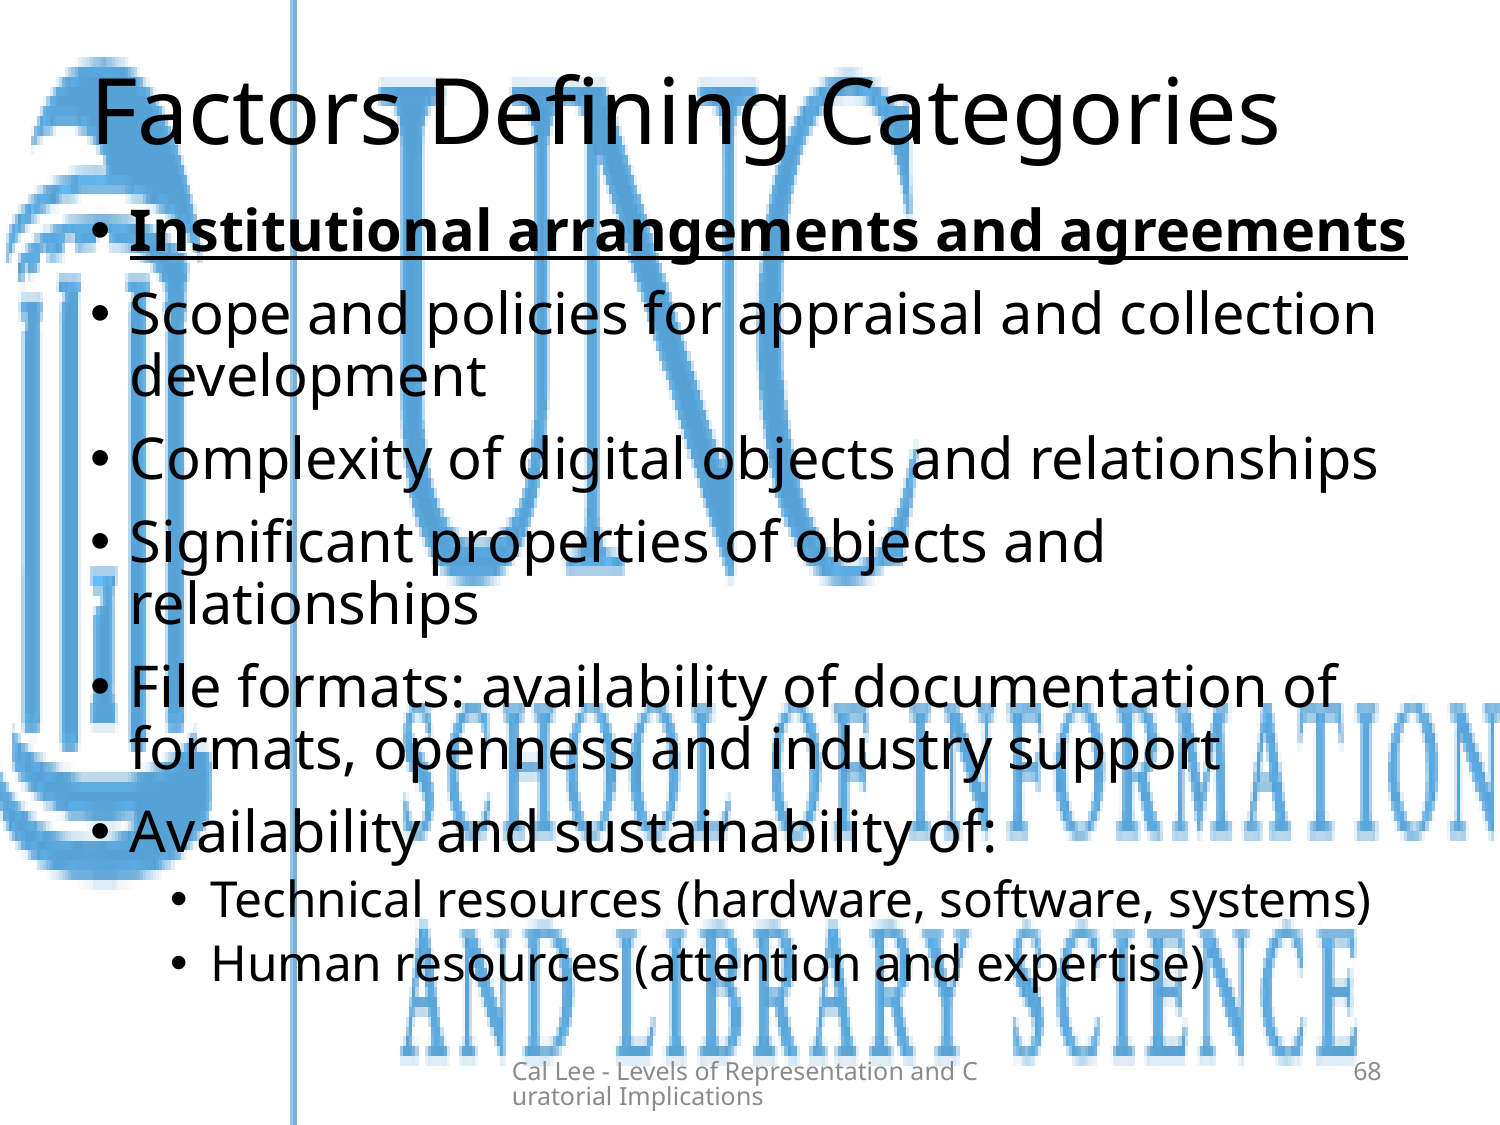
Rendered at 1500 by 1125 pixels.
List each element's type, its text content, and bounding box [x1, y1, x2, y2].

list Institutional arrangements and agreements Scope and policies for appraisal and collection development Complexity of digital objects and relationships Significant properties of objects and relationships File formats: availability of documentation of formats, openness and industry support Availability and sustainability of: Technical resources (hardware, software, systems) Human resources (attention and expertise) [75, 194, 1425, 1015]
title Factors Defining Categories [75, 24, 1425, 194]
picture [0, 0, 1500, 1125]
footer Cal Lee - Levels of Representation and Curatorial Implications [496, 1042, 1004, 1103]
slide_number 68 [1059, 1042, 1397, 1103]
